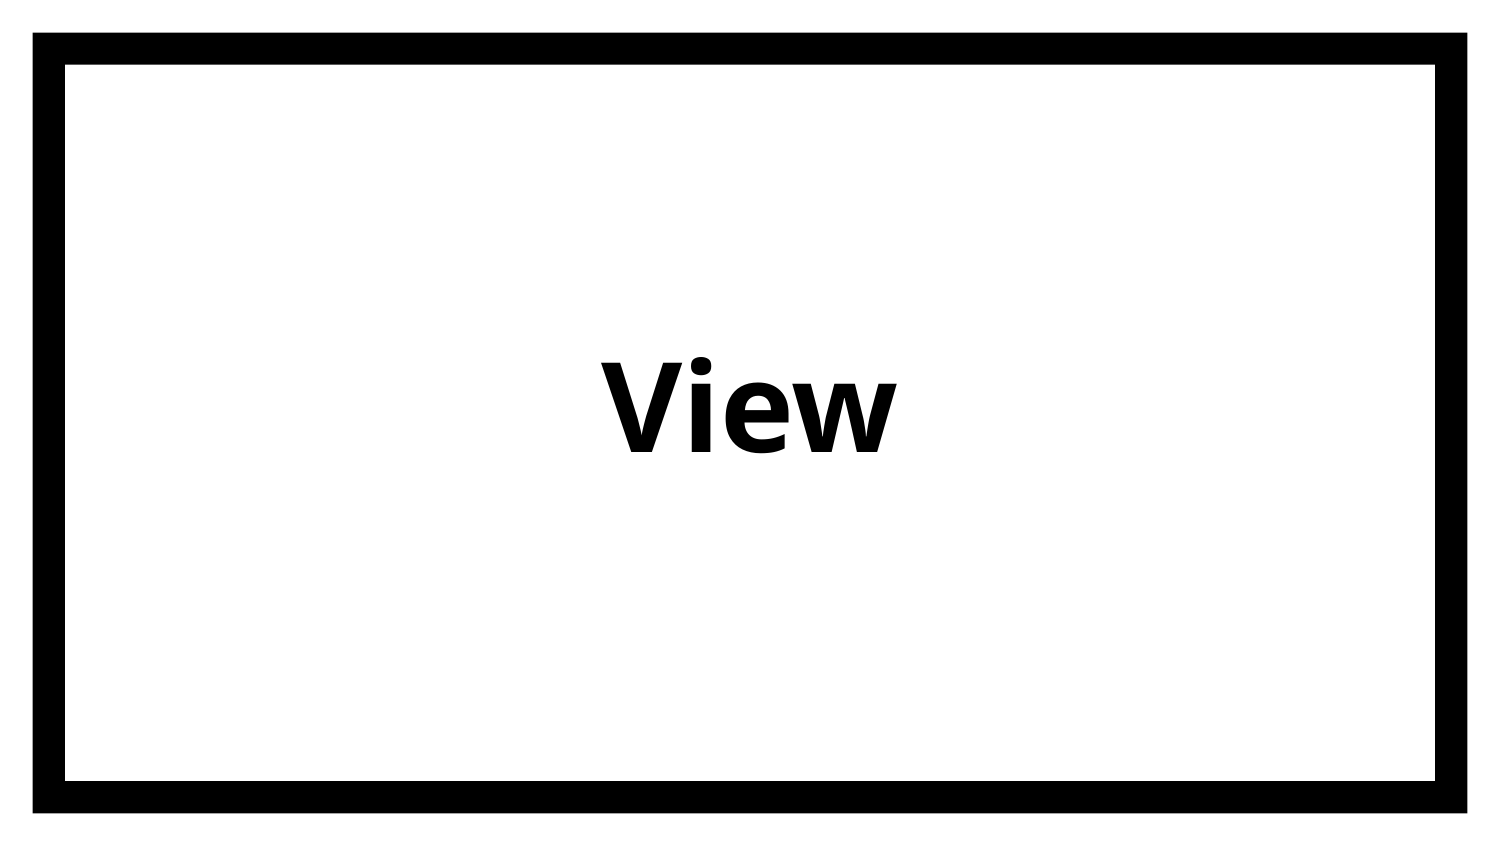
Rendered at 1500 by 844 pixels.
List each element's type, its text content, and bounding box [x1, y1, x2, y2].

title View [64, 280, 1436, 493]
